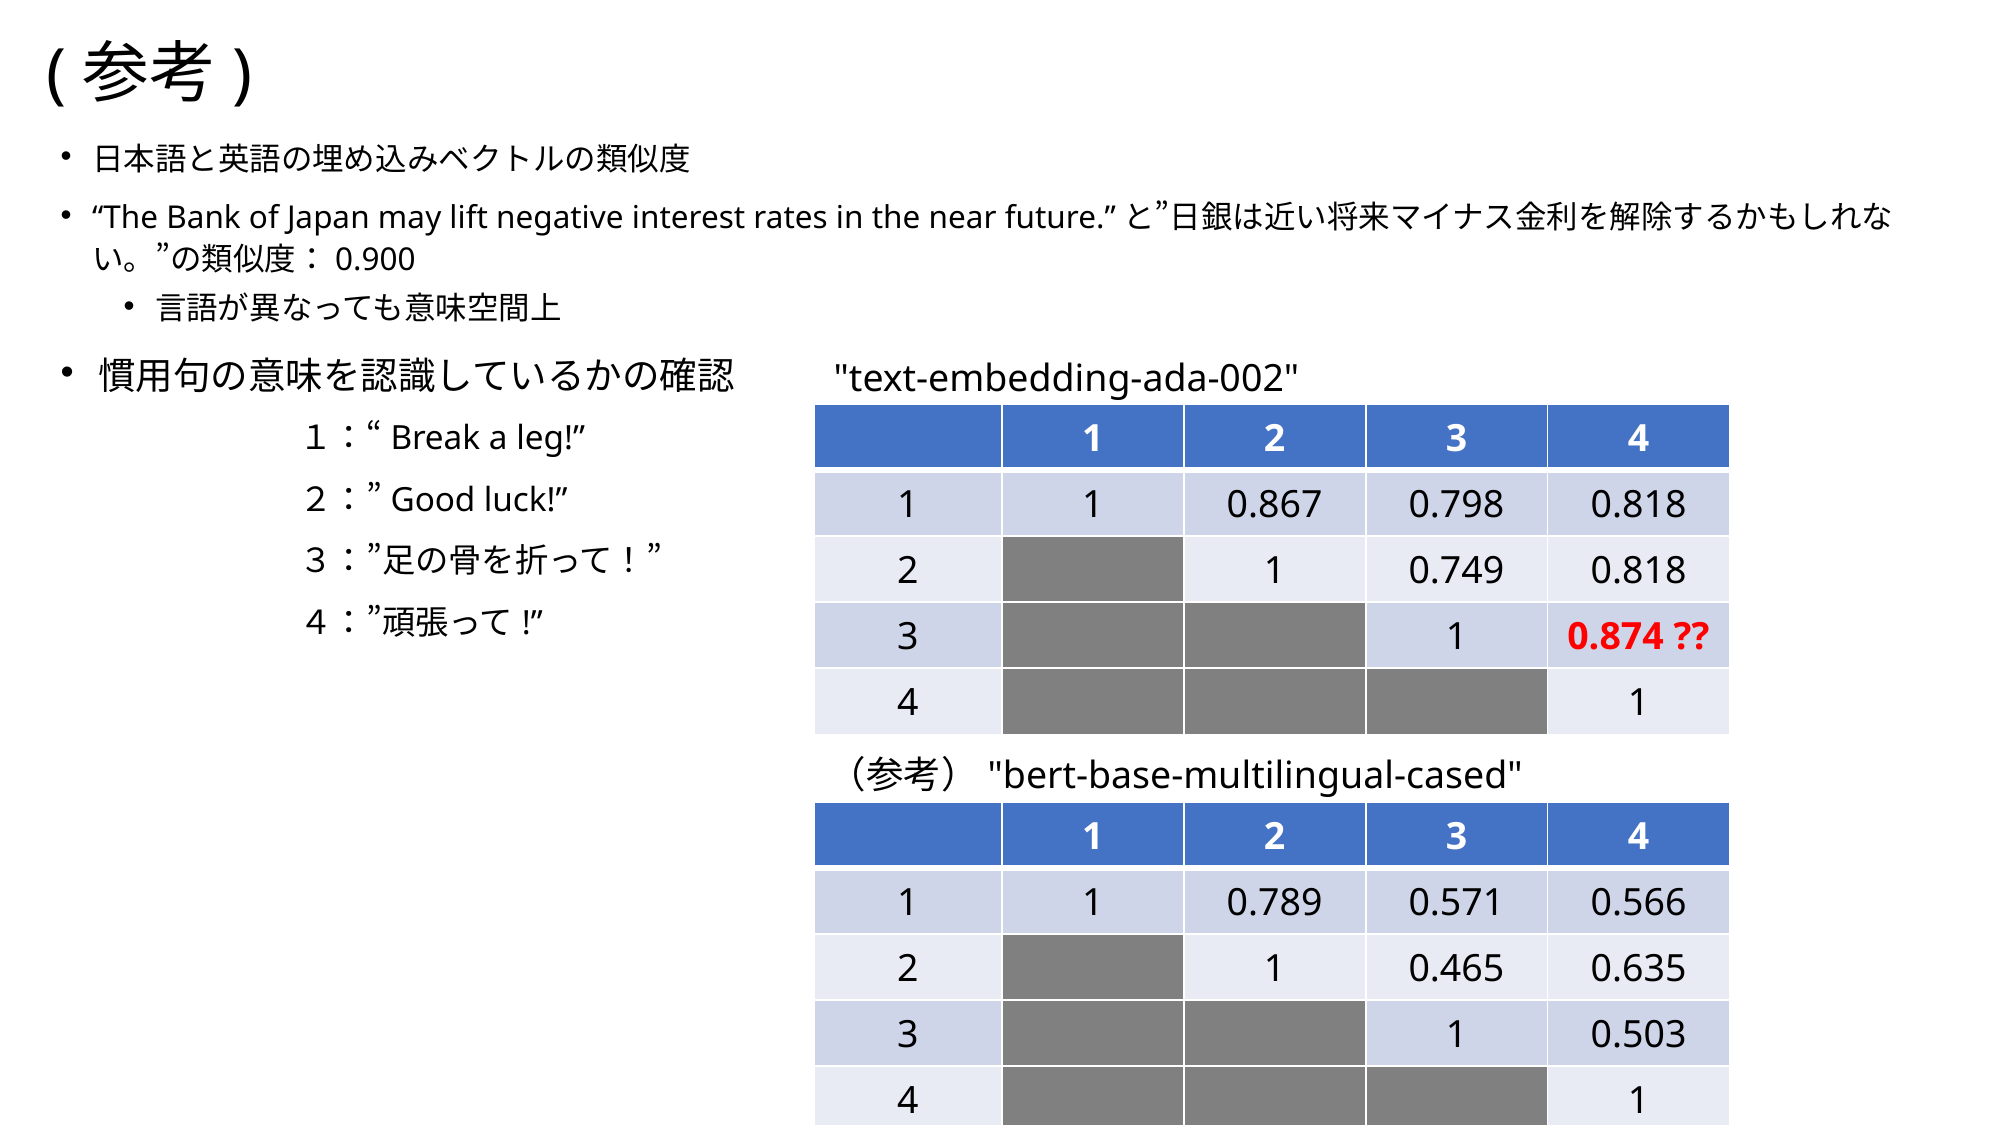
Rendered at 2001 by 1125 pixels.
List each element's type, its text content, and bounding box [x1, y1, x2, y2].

table_cell [1003, 537, 1183, 601]
table_cell [1003, 1001, 1183, 1065]
table_cell 0.874 ?? [1548, 603, 1729, 667]
table_header 1 [1003, 804, 1183, 865]
table_cell 1 [1548, 1067, 1729, 1125]
table_cell 2 [815, 537, 1001, 601]
table_cell 1 [1003, 871, 1183, 933]
table_cell 1 [1003, 473, 1183, 535]
table_cell [1367, 669, 1547, 734]
table_cell 1 [815, 473, 1001, 535]
table_header 1 [1003, 408, 1183, 467]
text_box （参考）"bert-base-multilingual-cased" [813, 743, 1566, 804]
table_cell [1185, 1001, 1365, 1065]
table_cell [1185, 669, 1365, 734]
table_cell 4 [815, 669, 1001, 734]
table_header 4 [1548, 408, 1729, 467]
table_header 4 [1548, 803, 1729, 865]
table_cell [1003, 1067, 1183, 1125]
table_cell 0.818 [1548, 473, 1729, 535]
table_cell 2 [815, 935, 1001, 999]
table_cell 1 [1367, 603, 1547, 667]
table_cell [1185, 603, 1365, 667]
table_cell 0.635 [1548, 935, 1729, 999]
table_cell 0.503 [1548, 1001, 1729, 1065]
table_header 2 [1185, 408, 1365, 467]
table_header 3 [1367, 804, 1547, 865]
table_cell 0.571 [1367, 871, 1547, 933]
table_cell 3 [815, 603, 1001, 667]
table_cell [1185, 1067, 1365, 1125]
table_cell 1 [1185, 537, 1365, 601]
table_cell 1 [1185, 935, 1365, 999]
title (参考) [31, 18, 1757, 131]
table_cell 0.867 [1185, 473, 1365, 535]
table_header 2 [1185, 804, 1365, 865]
table_cell 0.818 [1548, 537, 1729, 601]
table_cell 0.465 [1367, 935, 1547, 999]
table_header 3 [1367, 408, 1547, 467]
text_box 慣用句の意味を認識しているかの確認 [45, 342, 1955, 408]
table_header [815, 408, 1001, 467]
list １：“Break a leg!” ２：”Good luck!” ３：”足の骨を折って！” ４：”頑張って!” [284, 408, 755, 655]
text_box 日本語と英語の埋め込みベクトルの類似度 “The Bank of Japan may lift negative interest rates in the near future.”と”日銀は近い将来マイナス金利を解除するかもしれない。”の類似度：0.900 言語が異なっても意味空間上 [45, 130, 1955, 336]
table_cell [1003, 669, 1183, 734]
table_cell [1003, 603, 1183, 667]
table_cell 4 [815, 1067, 1001, 1125]
table_cell [1367, 1067, 1547, 1125]
table_cell 0.798 [1367, 473, 1547, 535]
table_cell 1 [1548, 669, 1729, 734]
table_cell 1 [1367, 1001, 1547, 1065]
table_cell 1 [815, 871, 1001, 933]
table_cell 0.749 [1367, 537, 1547, 601]
table_header [815, 804, 1001, 865]
table_cell 0.566 [1548, 871, 1729, 933]
table_cell 3 [815, 1001, 1001, 1065]
table_cell 0.789 [1185, 871, 1365, 933]
text_box "text-embedding-ada-002" [818, 346, 1571, 407]
table_cell [1003, 935, 1183, 999]
